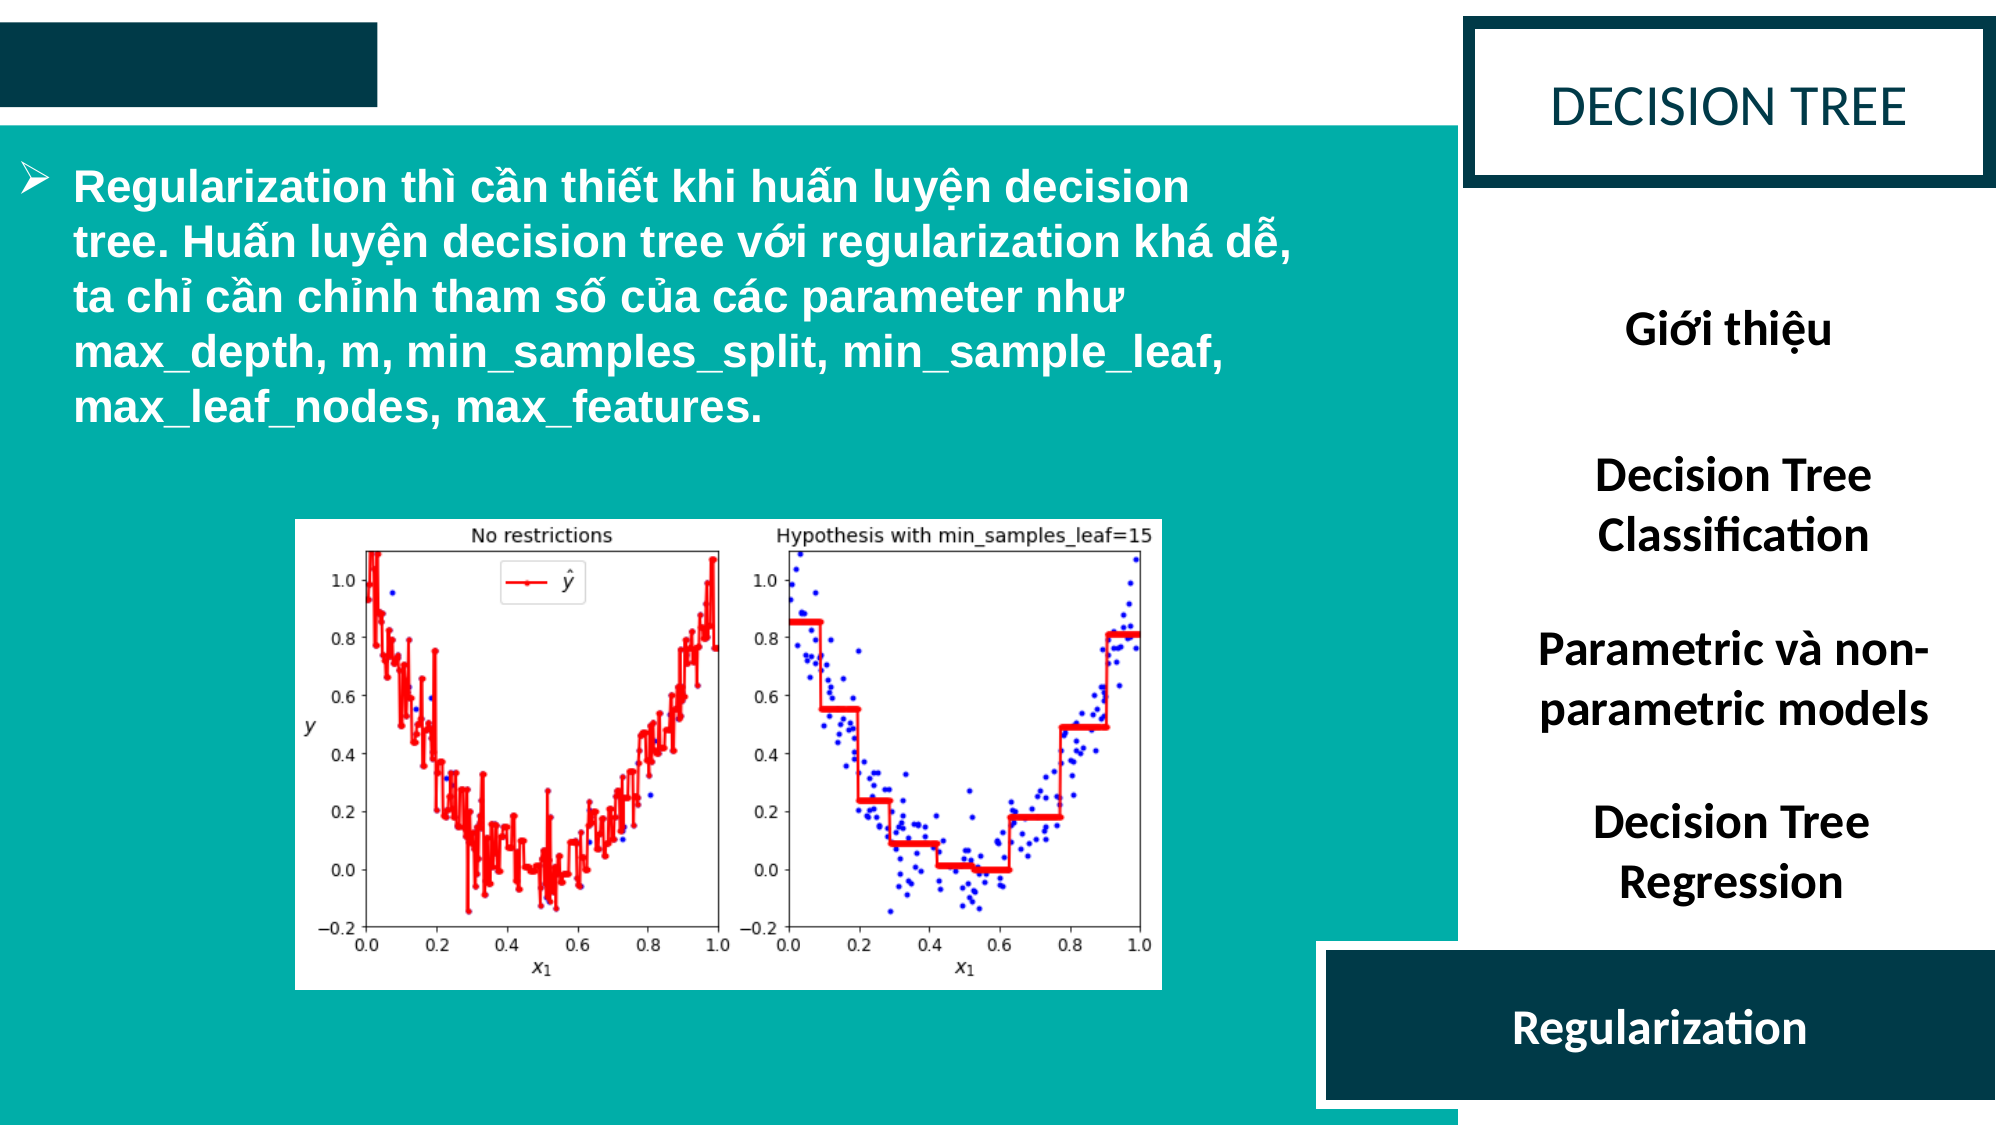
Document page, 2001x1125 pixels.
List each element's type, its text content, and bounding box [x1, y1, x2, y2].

text_box Decision Tree Regression [1463, 768, 2000, 929]
text_box Giới thiệu [1463, 244, 1996, 406]
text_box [0, 125, 1458, 1125]
text_box Regularization [1458, 944, 2000, 1106]
text_box DECISION TREE [1468, 21, 1991, 183]
text_box [0, 21, 378, 108]
text_box Decision Tree Classification [1468, 420, 2000, 582]
text_box Parametric và non-parametric models [1468, 594, 2000, 756]
picture [295, 519, 1162, 990]
